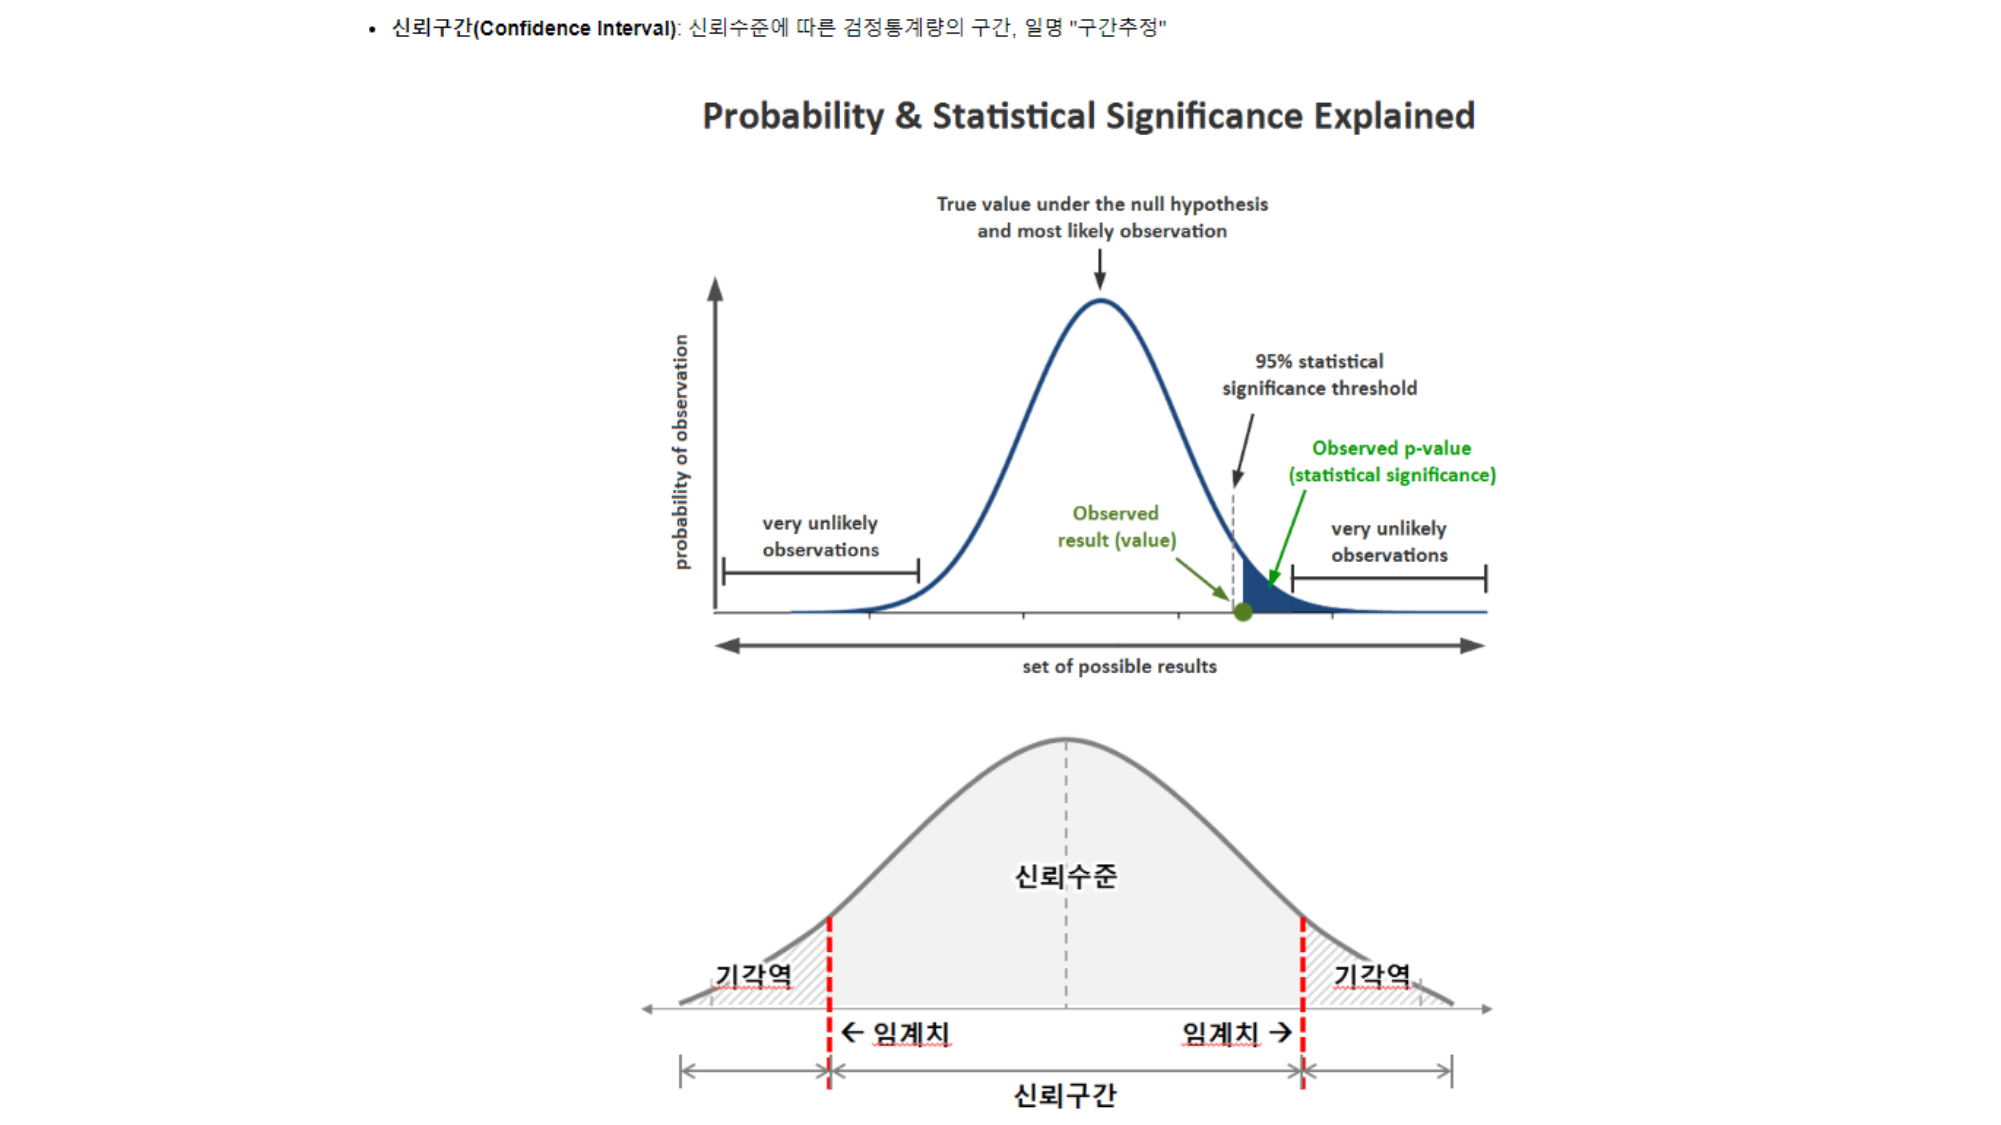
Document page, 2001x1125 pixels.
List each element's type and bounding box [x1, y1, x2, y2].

picture [351, 0, 1648, 1125]
